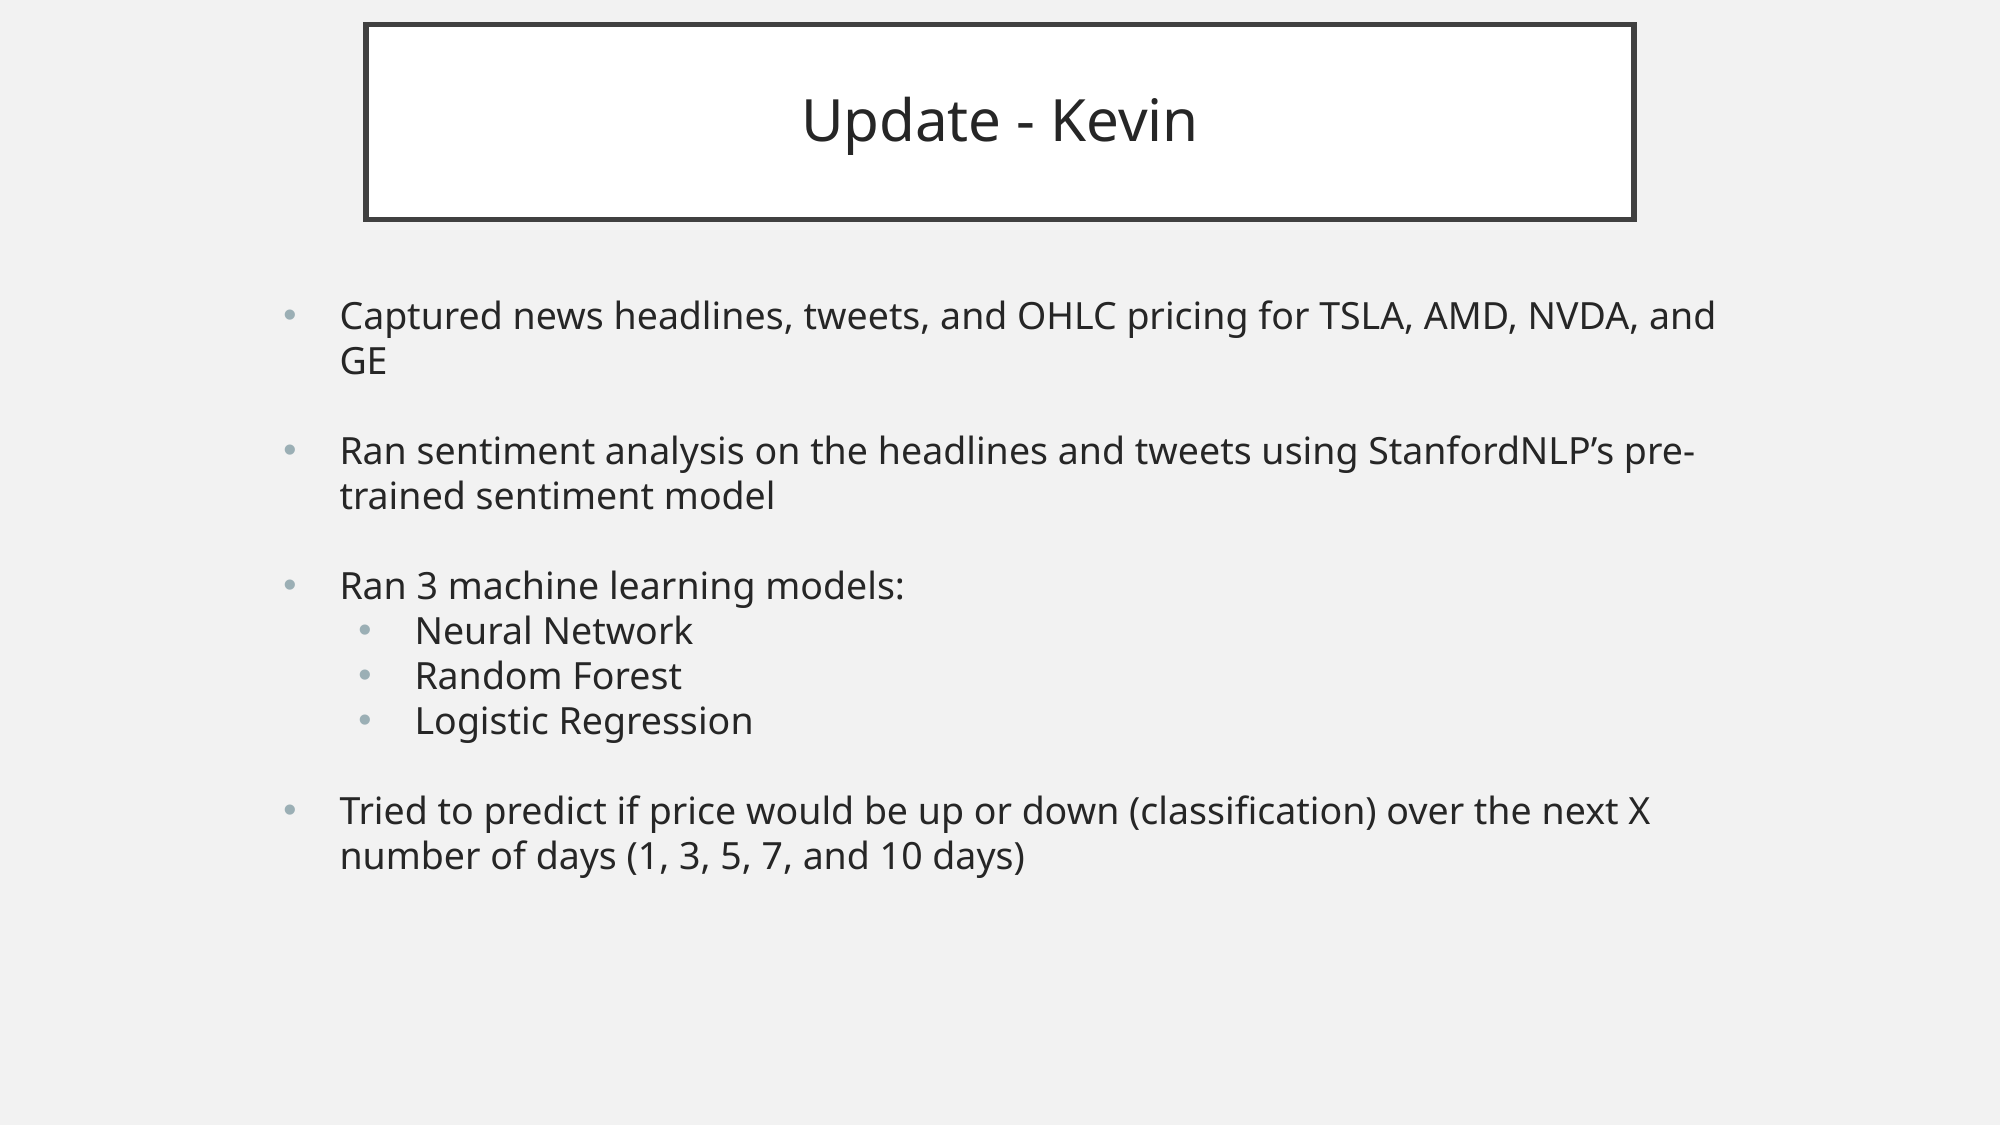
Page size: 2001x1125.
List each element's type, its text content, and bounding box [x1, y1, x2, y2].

title Update - Kevin [363, 22, 1637, 222]
list Captured news headlines, tweets, and OHLC pricing for TSLA, AMD, NVDA, and GE Ran sentiment analysis on the headlines and tweets using StanfordNLP’s pre-trained sentiment model Ran 3 machine learning models: Neural Network Random Forest Logistic Regression Tried to predict if price would be up or down (classification) over the next X number of days (1, 3, 5, 7, and 10 days) [249, 284, 1757, 1062]
